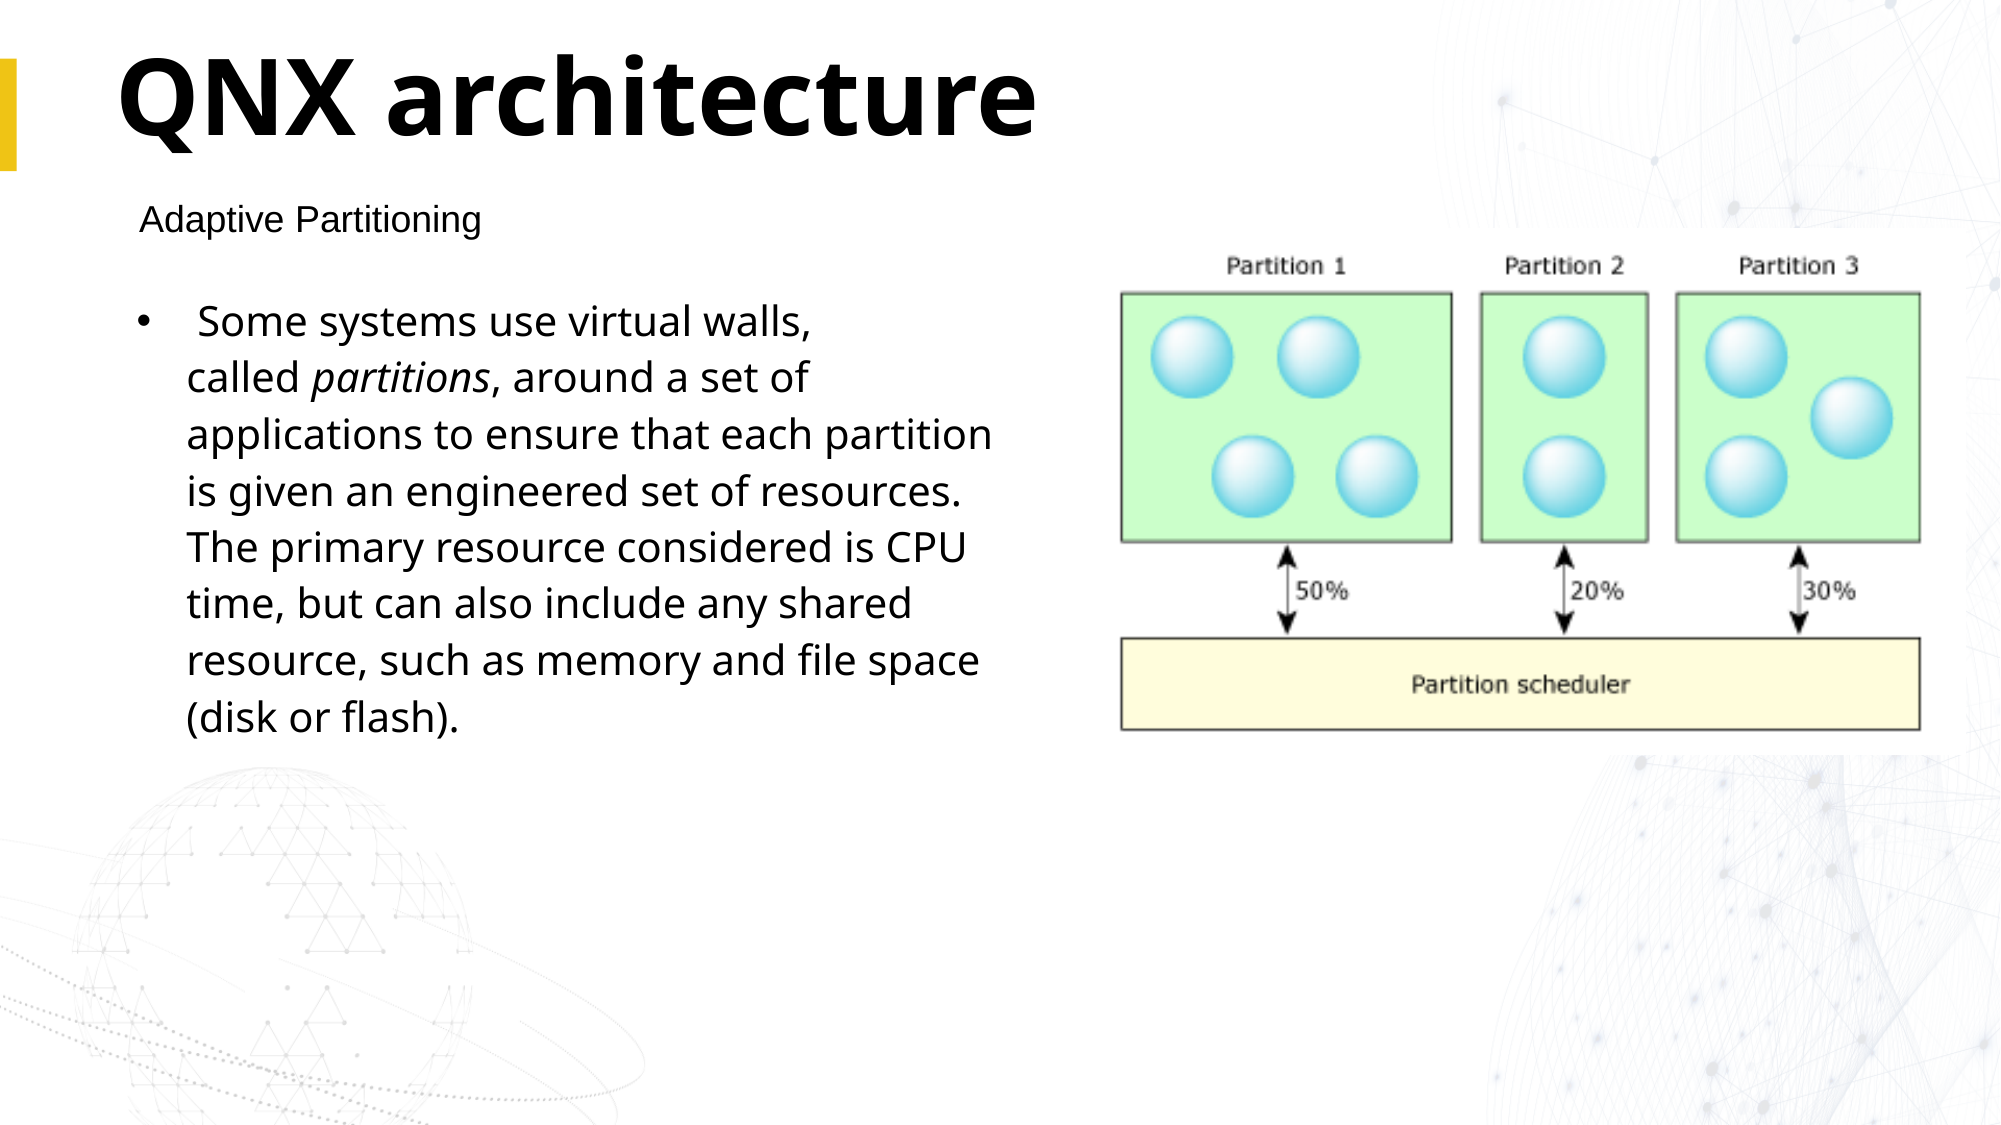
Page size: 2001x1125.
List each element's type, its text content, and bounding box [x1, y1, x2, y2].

list Some systems use virtual walls, called partitions, around a set of applications to ensure that each partition is given an engineered set of resources. The primary resource considered is CPU time, but can also include any shared resource, such as memory and file space (disk or flash). [71, 280, 1043, 1041]
title QNX architecture [50, 32, 1906, 170]
picture [0, 0, 2001, 1125]
text_box Adaptive Partitioning [124, 187, 609, 248]
